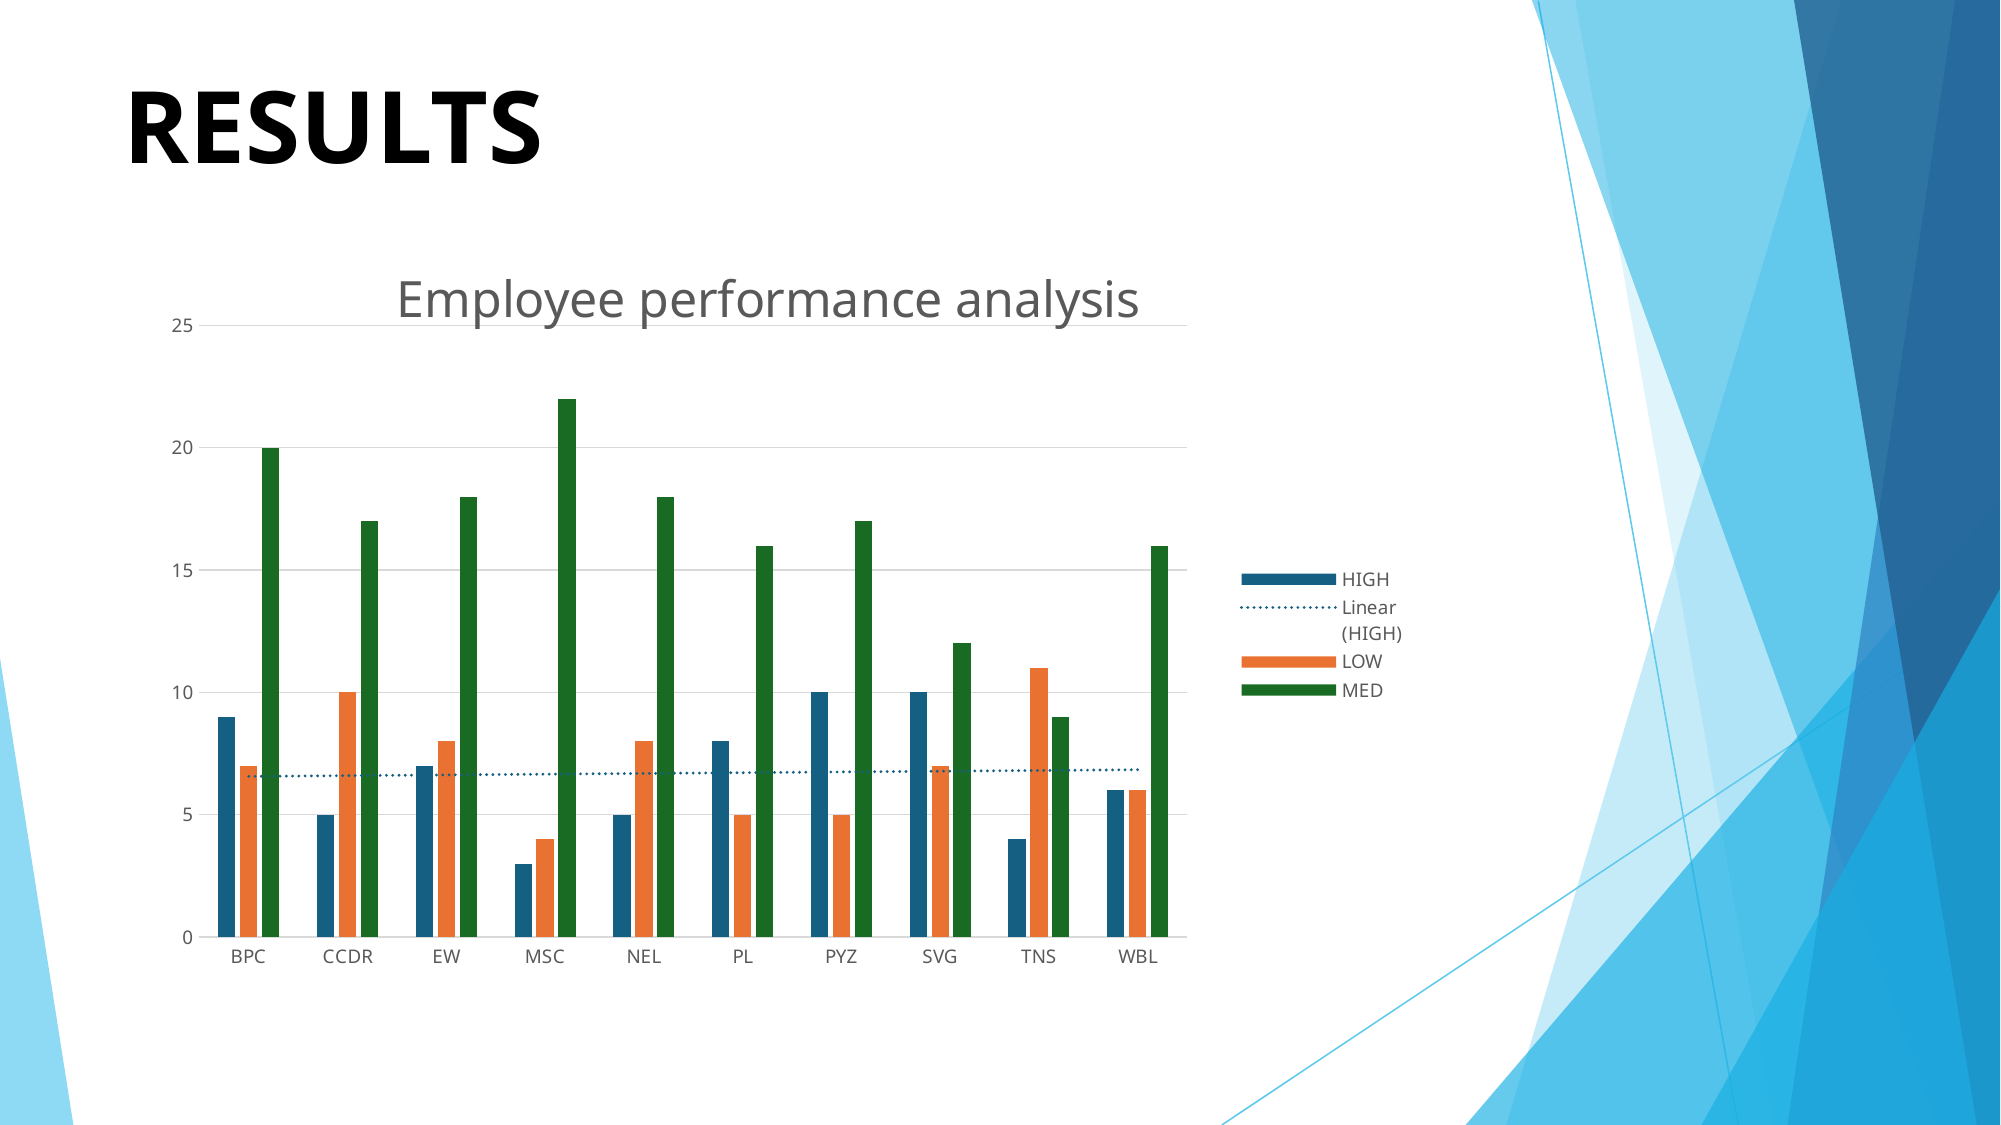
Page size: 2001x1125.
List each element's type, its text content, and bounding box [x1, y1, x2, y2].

chart [123, 224, 1413, 1038]
title RESULTS [123, 63, 1877, 188]
